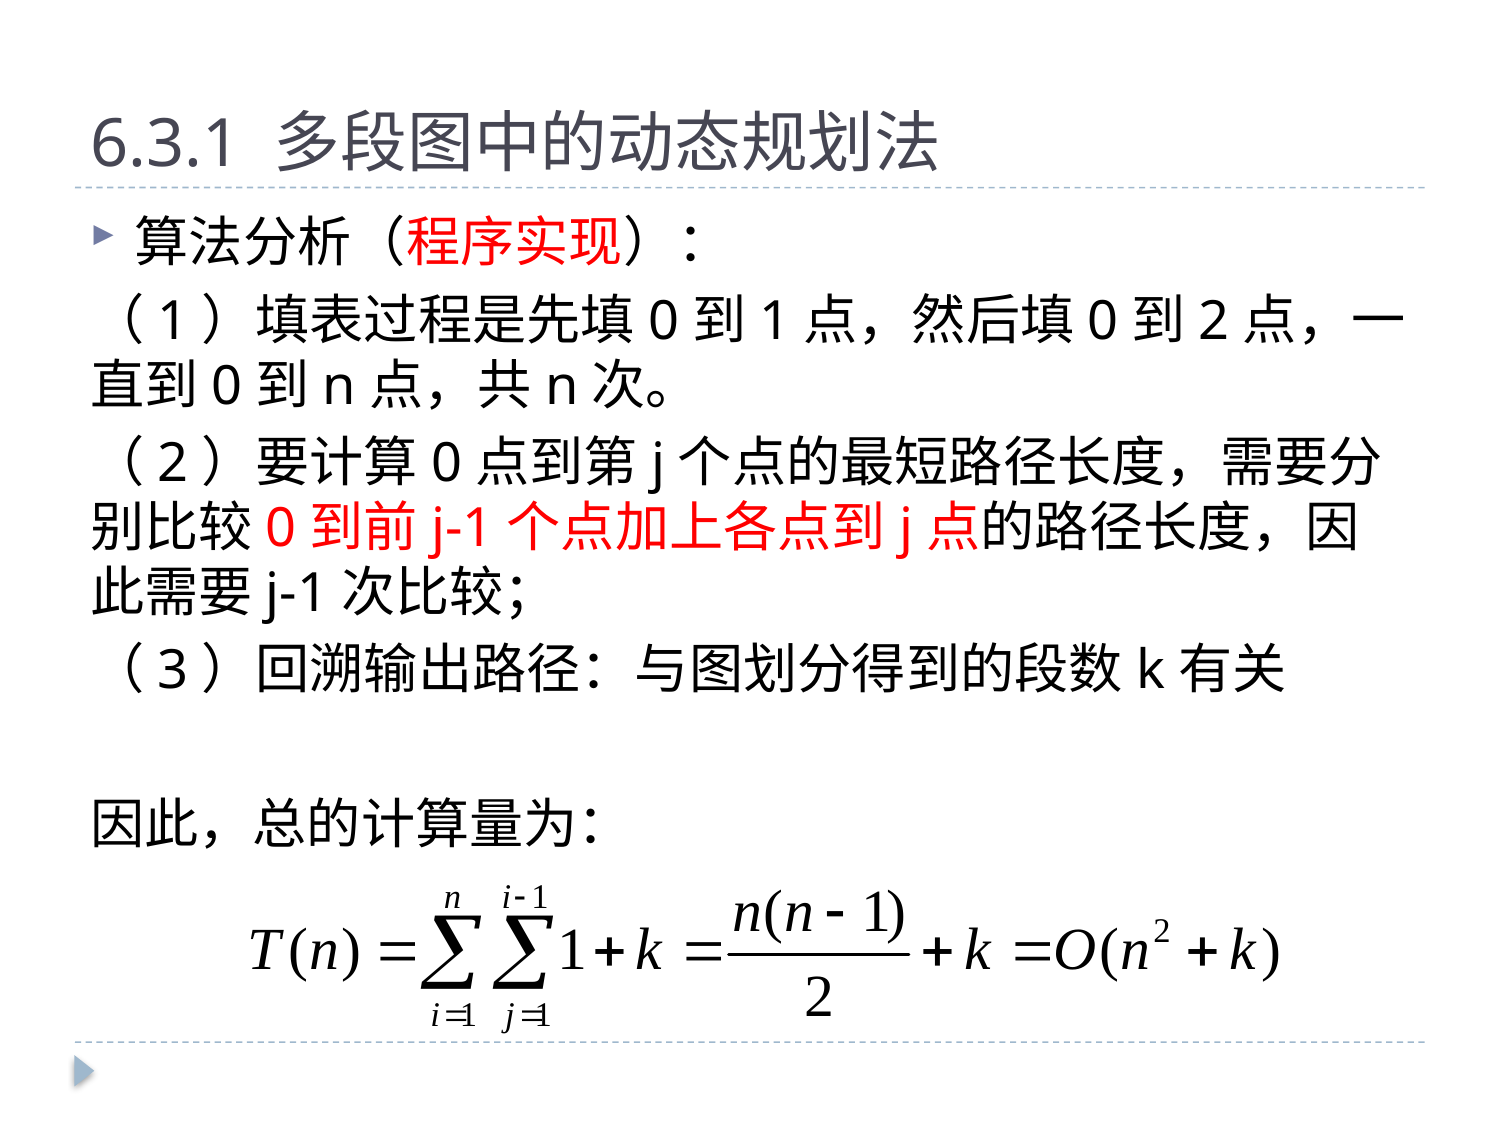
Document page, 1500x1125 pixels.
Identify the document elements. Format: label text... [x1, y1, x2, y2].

list 算法分析（程序实现）： （1）填表过程是先填0到1点，然后填0到2点，一直到0到n点，共n次。 （2）要计算0点到第j个点的最短路径长度，需要分别比较0到前j-1个点加上各点到j点的路径长度，因此需要j-1次比较； （3）回溯输出路径：与图划分得到的段数k有关 因此，总的计算量为： [75, 200, 1425, 1010]
title 6.3.1 多段图中的动态规划法 [75, 24, 1425, 188]
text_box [241, 869, 1294, 1045]
